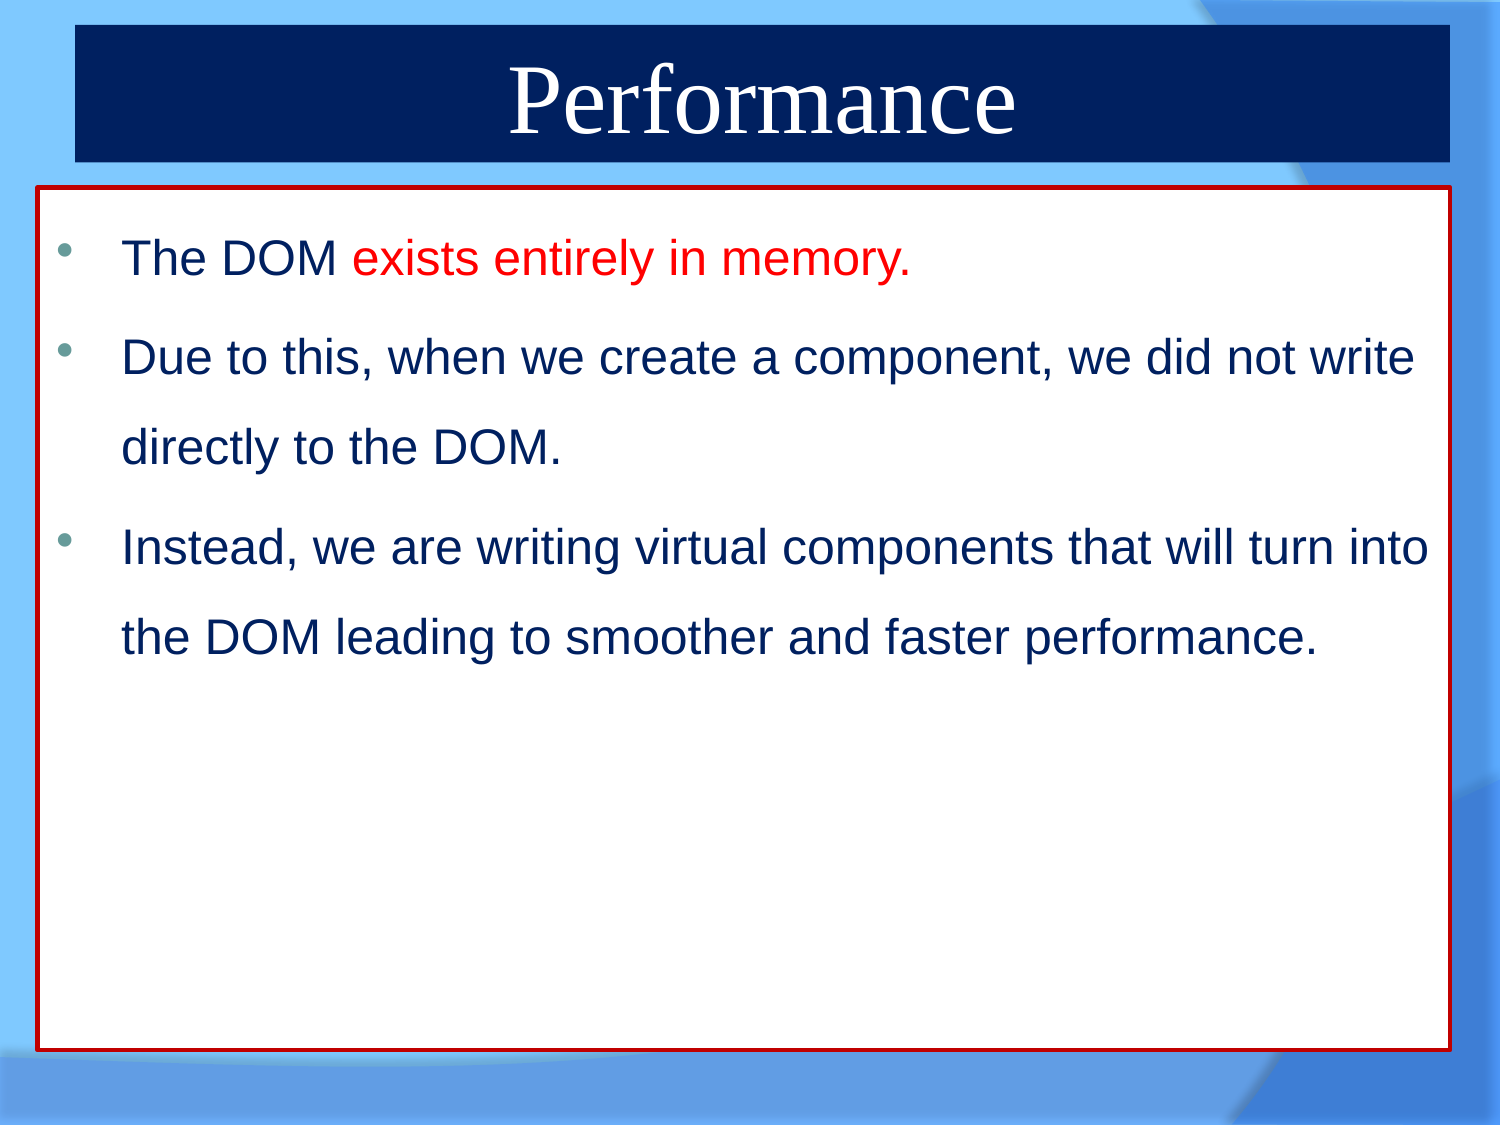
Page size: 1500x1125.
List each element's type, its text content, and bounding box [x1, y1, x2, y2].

title Performance [75, 24, 1450, 163]
list The DOM exists entirely in memory. Due to this, when we create a component, we did not write directly to the DOM. Instead, we are writing virtual components that will turn into the DOM leading to smoother and faster performance. [37, 187, 1450, 1050]
